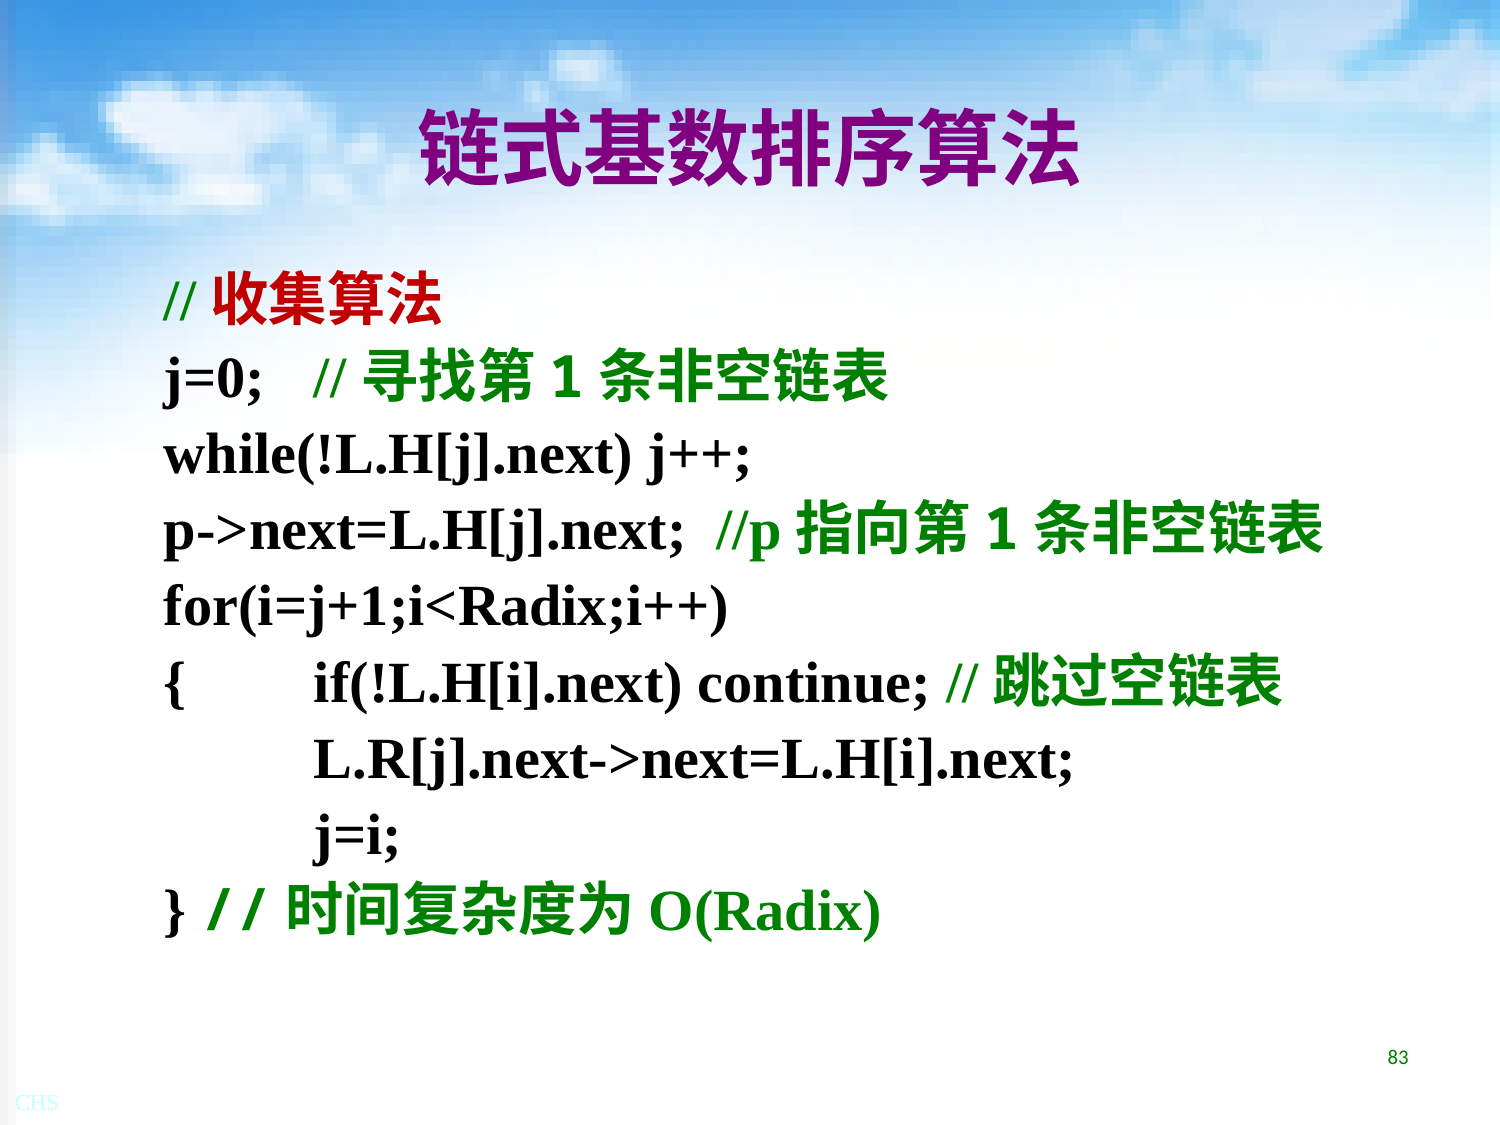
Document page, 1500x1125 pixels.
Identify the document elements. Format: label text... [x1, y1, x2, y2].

list //收集算法 j=0; //寻找第1条非空链表 while(!L.H[j].next) j++; p->next=L.H[j].next; //p指向第1条非空链表 for(i=j+1;i<Radix;i++) { if(!L.H[i].next) continue; //跳过空链表 L.R[j].next->next=L.H[i].next; j=i; } //时间复杂度为O(Radix) [163, 262, 1337, 997]
slide_number 83 [1366, 1041, 1430, 1071]
picture [0, 0, 1500, 1125]
title 链式基数排序算法 [163, 70, 1337, 222]
